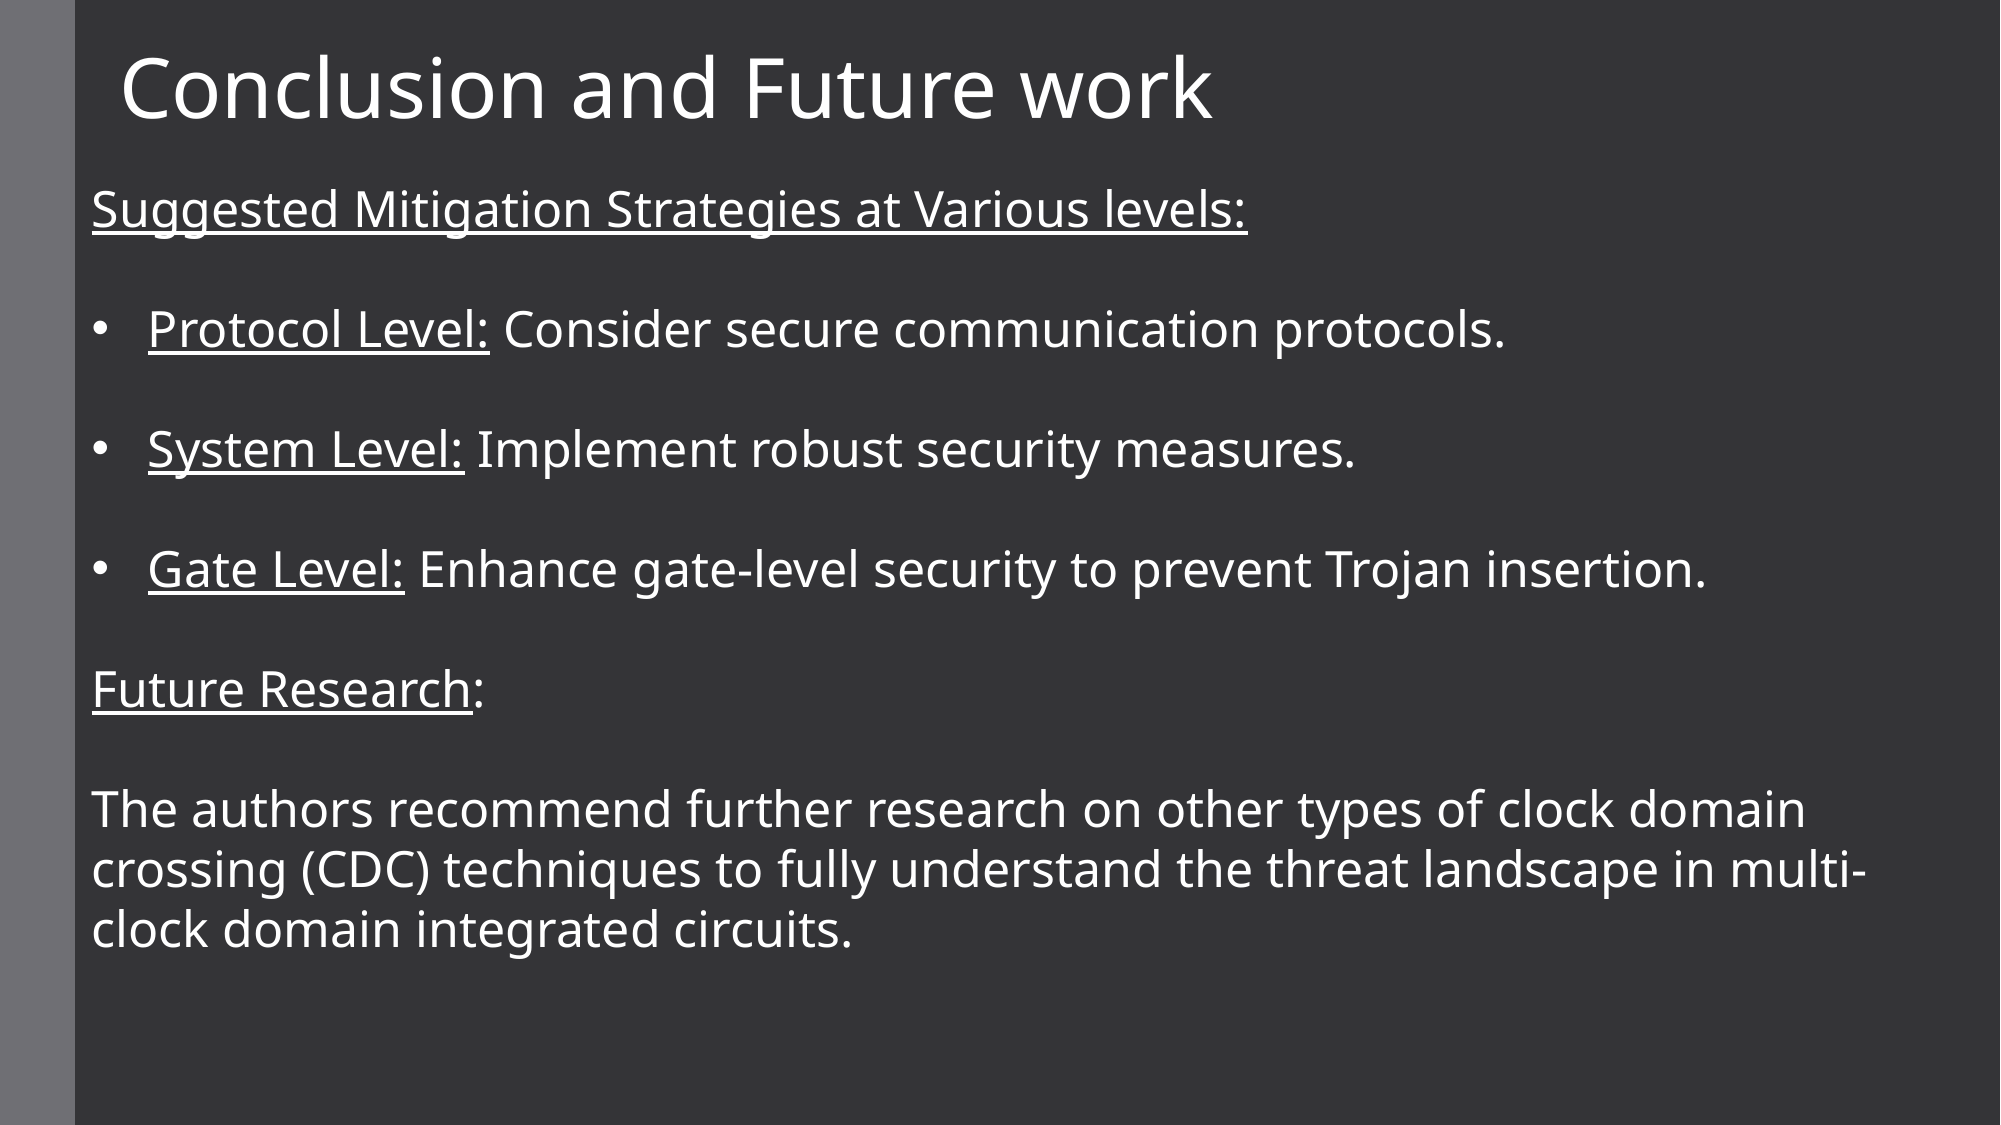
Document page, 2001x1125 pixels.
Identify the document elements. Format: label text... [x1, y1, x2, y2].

text_box Conclusion and Future work [104, 27, 1326, 143]
text_box Suggested Mitigation Strategies at Various levels: Protocol Level: Consider secure communication protocols. System Level: Implement robust security measures. Gate Level: Enhance gate-level security to prevent Trojan insertion. Future Research: The authors recommend further research on other types of clock domain crossing (CDC) techniques to fully understand the threat landscape in multi-clock domain integrated circuits. [76, 169, 1973, 1025]
